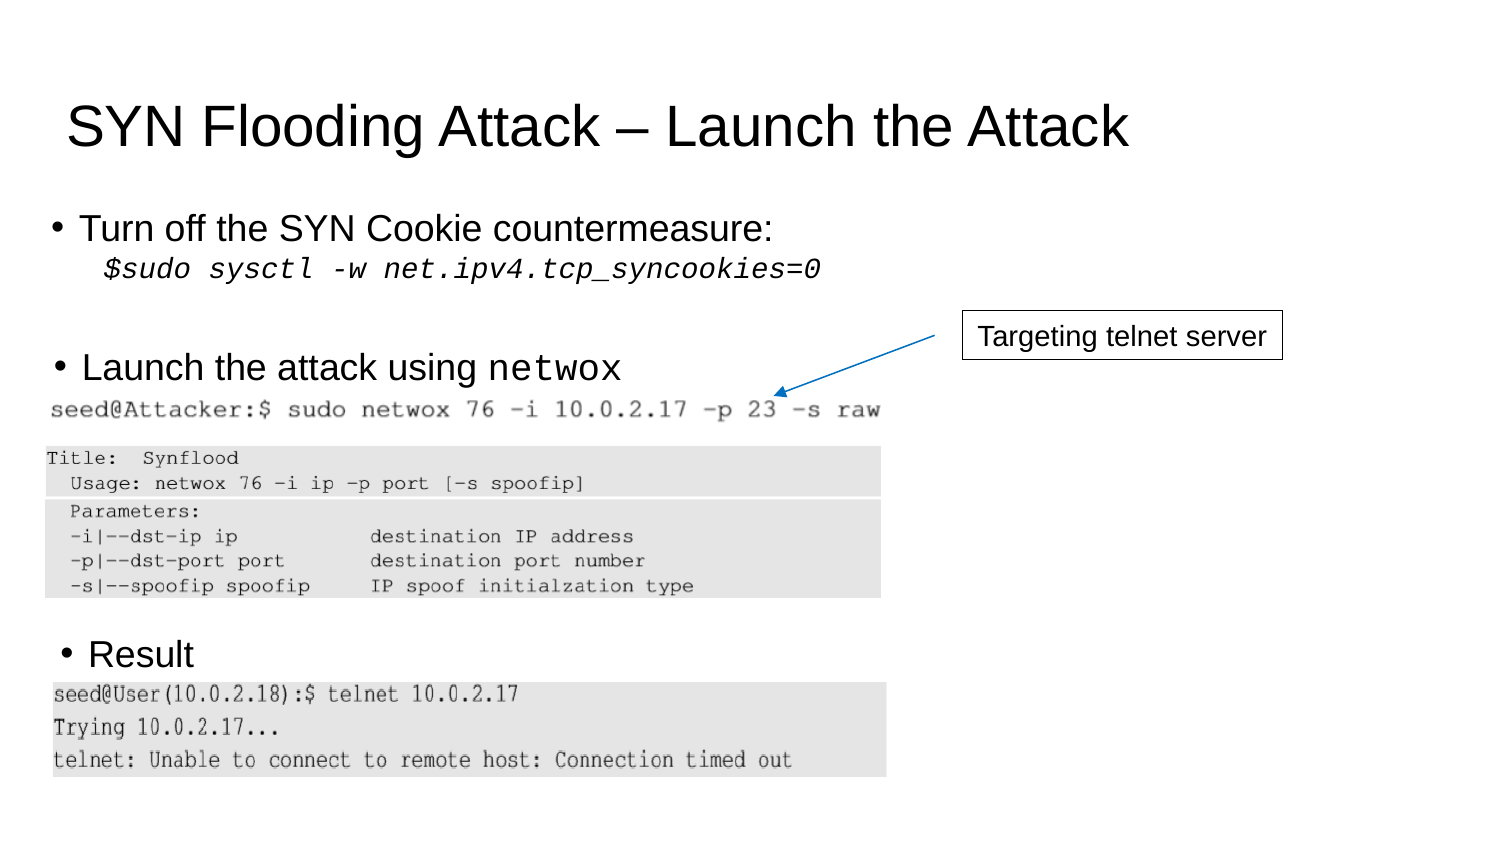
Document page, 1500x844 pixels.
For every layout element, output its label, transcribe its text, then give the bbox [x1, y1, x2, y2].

picture [50, 682, 888, 778]
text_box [44, 443, 882, 598]
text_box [773, 335, 935, 397]
text_box Turn off the SYN Cookie countermeasure: $sudo sysctl -w net.ipv4.tcp_syncookies=0 [36, 196, 881, 292]
picture [40, 398, 924, 437]
title SYN Flooding Attack – Launch the Attack [51, 72, 1449, 167]
text_box Targeting telnet server [962, 310, 1283, 360]
text_box Launch the attack using netwox [39, 335, 638, 396]
text_box Result [45, 622, 210, 683]
